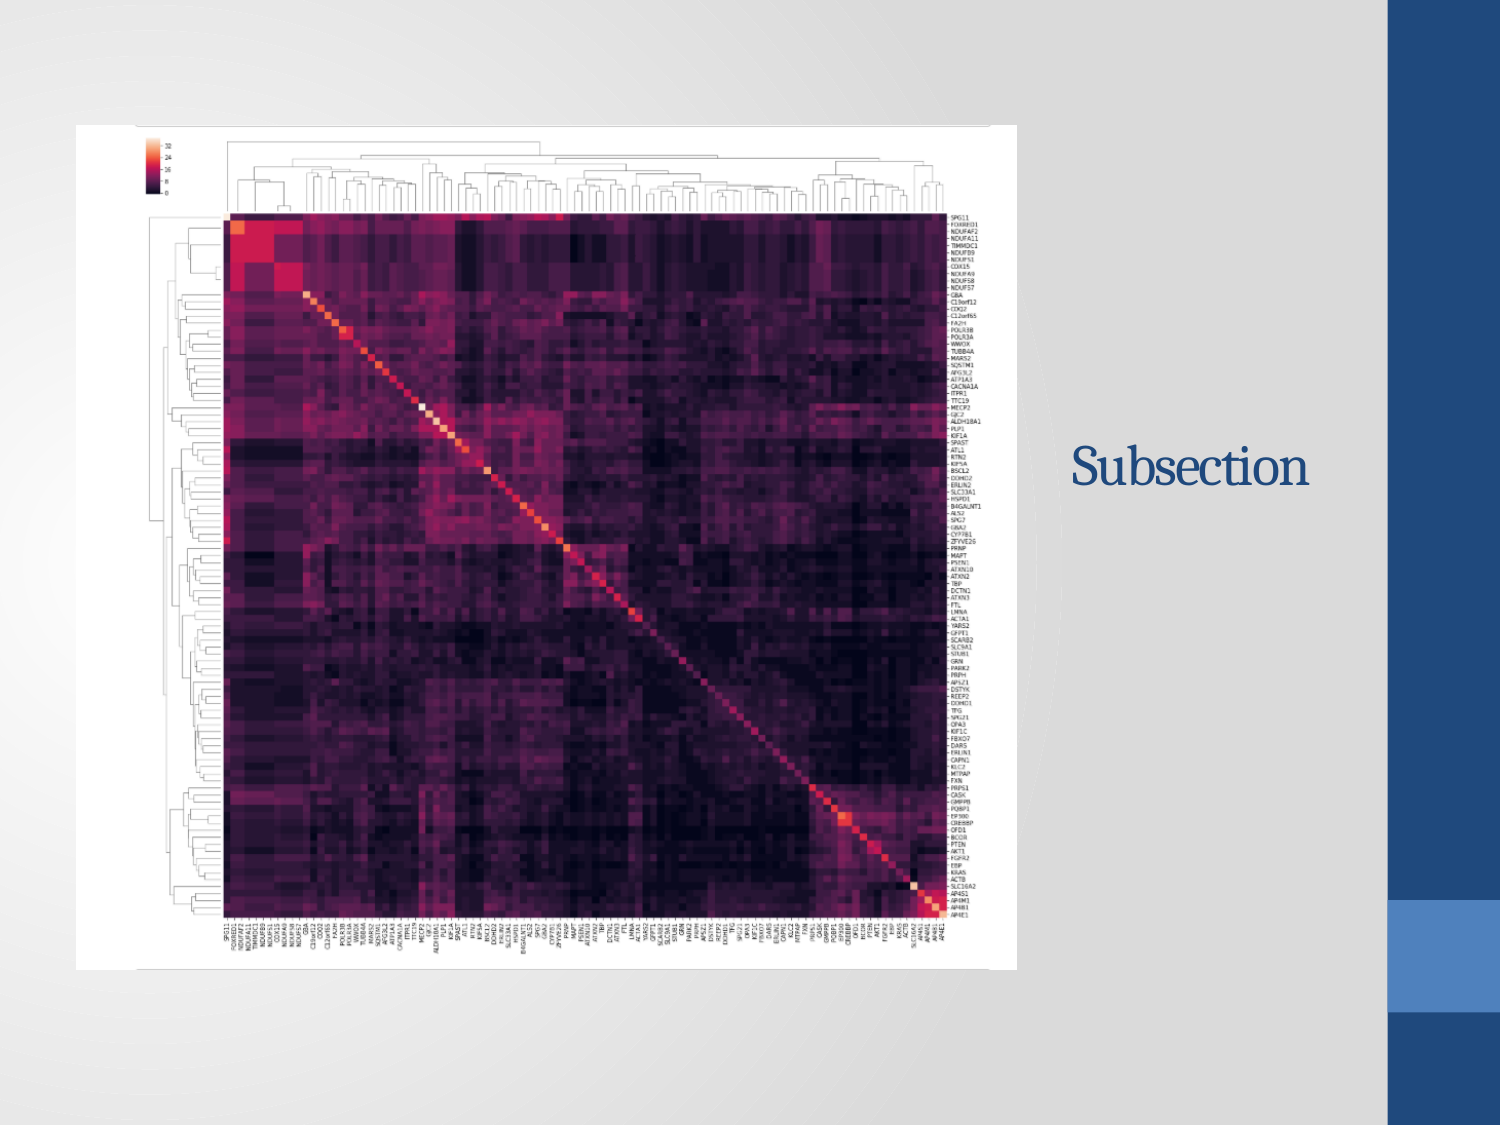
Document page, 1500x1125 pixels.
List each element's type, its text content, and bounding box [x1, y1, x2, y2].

picture [76, 124, 1018, 971]
title Subsection [1057, 172, 1470, 752]
